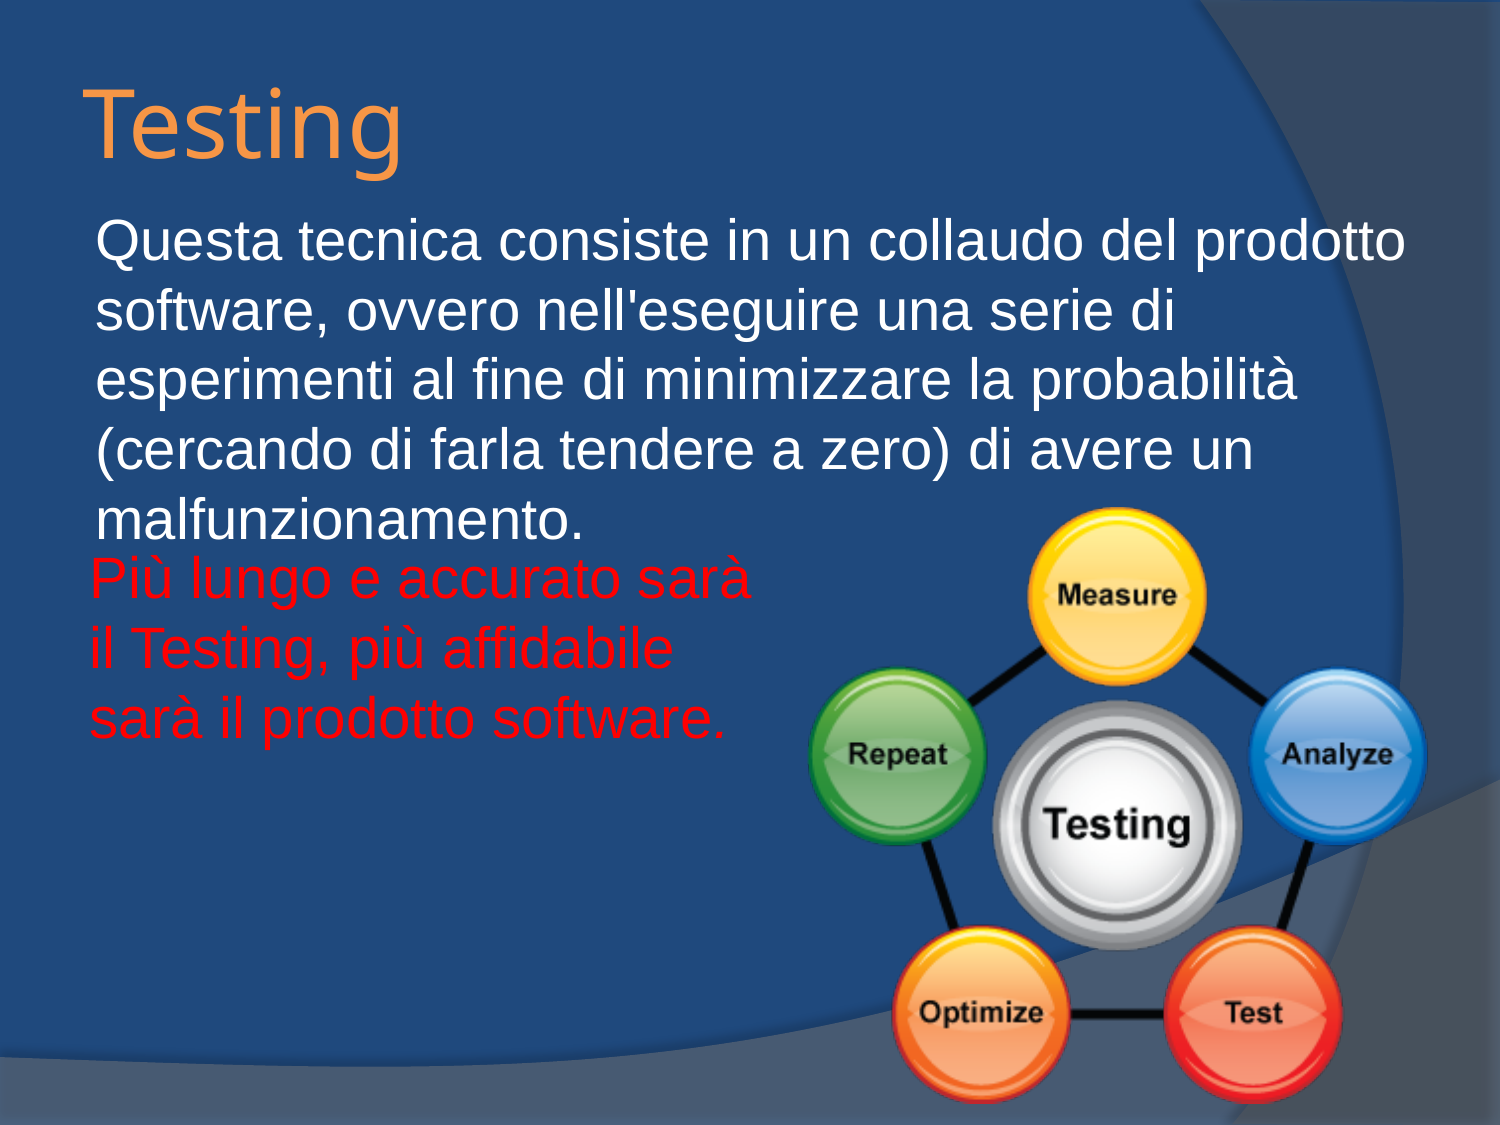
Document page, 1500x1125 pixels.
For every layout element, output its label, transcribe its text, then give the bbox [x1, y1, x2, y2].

list Questa tecnica consiste in un collaudo del prodotto software, ovvero nell'eseguire una serie di esperimenti al fine di minimizzare la probabilità (cercando di farla tendere a zero) di avere un malfunzionamento. [75, 195, 1430, 643]
picture [807, 507, 1431, 1104]
title Testing [75, 45, 1300, 195]
text_box Più lungo e accurato sarà il Testing, più affidabile sarà il prodotto software. [75, 532, 772, 803]
